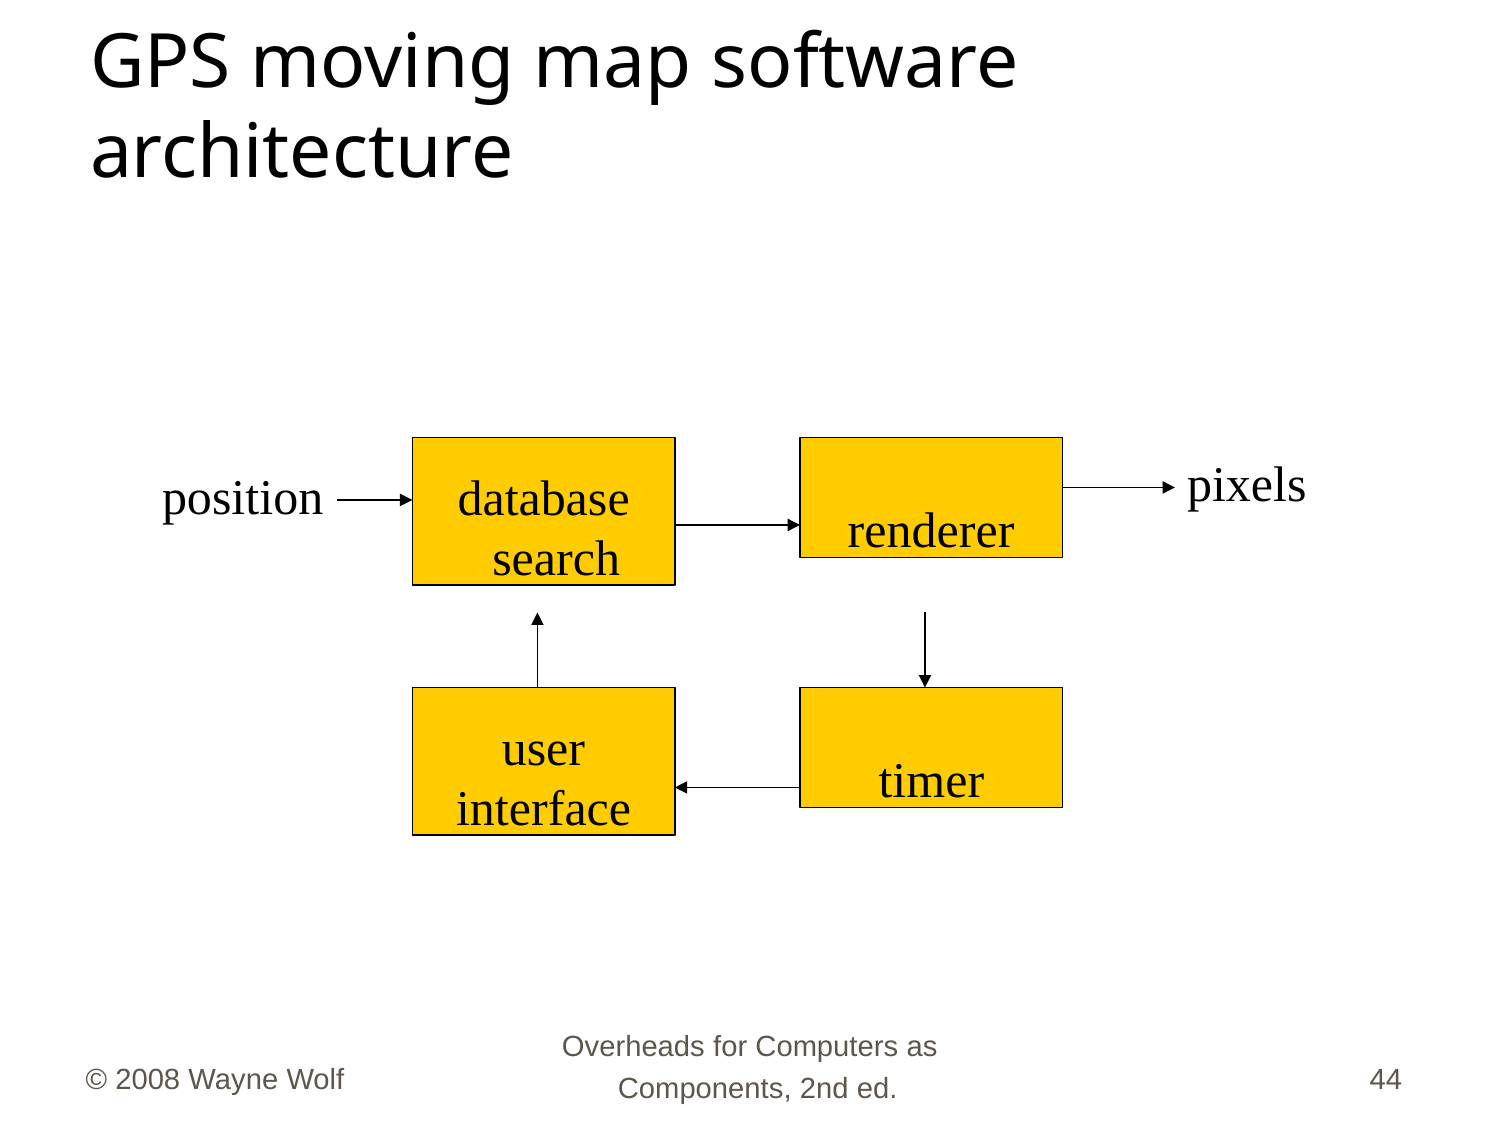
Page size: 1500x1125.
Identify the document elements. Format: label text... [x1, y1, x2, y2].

text_box [918, 675, 932, 688]
text_box [1162, 481, 1175, 494]
text_box user interface [412, 687, 675, 835]
text_box position [159, 462, 326, 525]
text_box database search [412, 437, 675, 585]
text_box [787, 518, 800, 532]
text_box [531, 612, 544, 625]
text_box [399, 493, 413, 507]
text_box pixels [1185, 449, 1309, 512]
slide_number ‹#› [1365, 1054, 1406, 1125]
text_box renderer [800, 437, 1063, 558]
text_box timer [800, 687, 1063, 808]
text_box [674, 781, 688, 794]
title GPS moving map software architecture [87, 10, 1413, 201]
footer © 2008 Wayne Wolf [83, 1054, 349, 1125]
slide_number Overheads for Computers as Components, 2nd ed. [559, 1020, 940, 1125]
